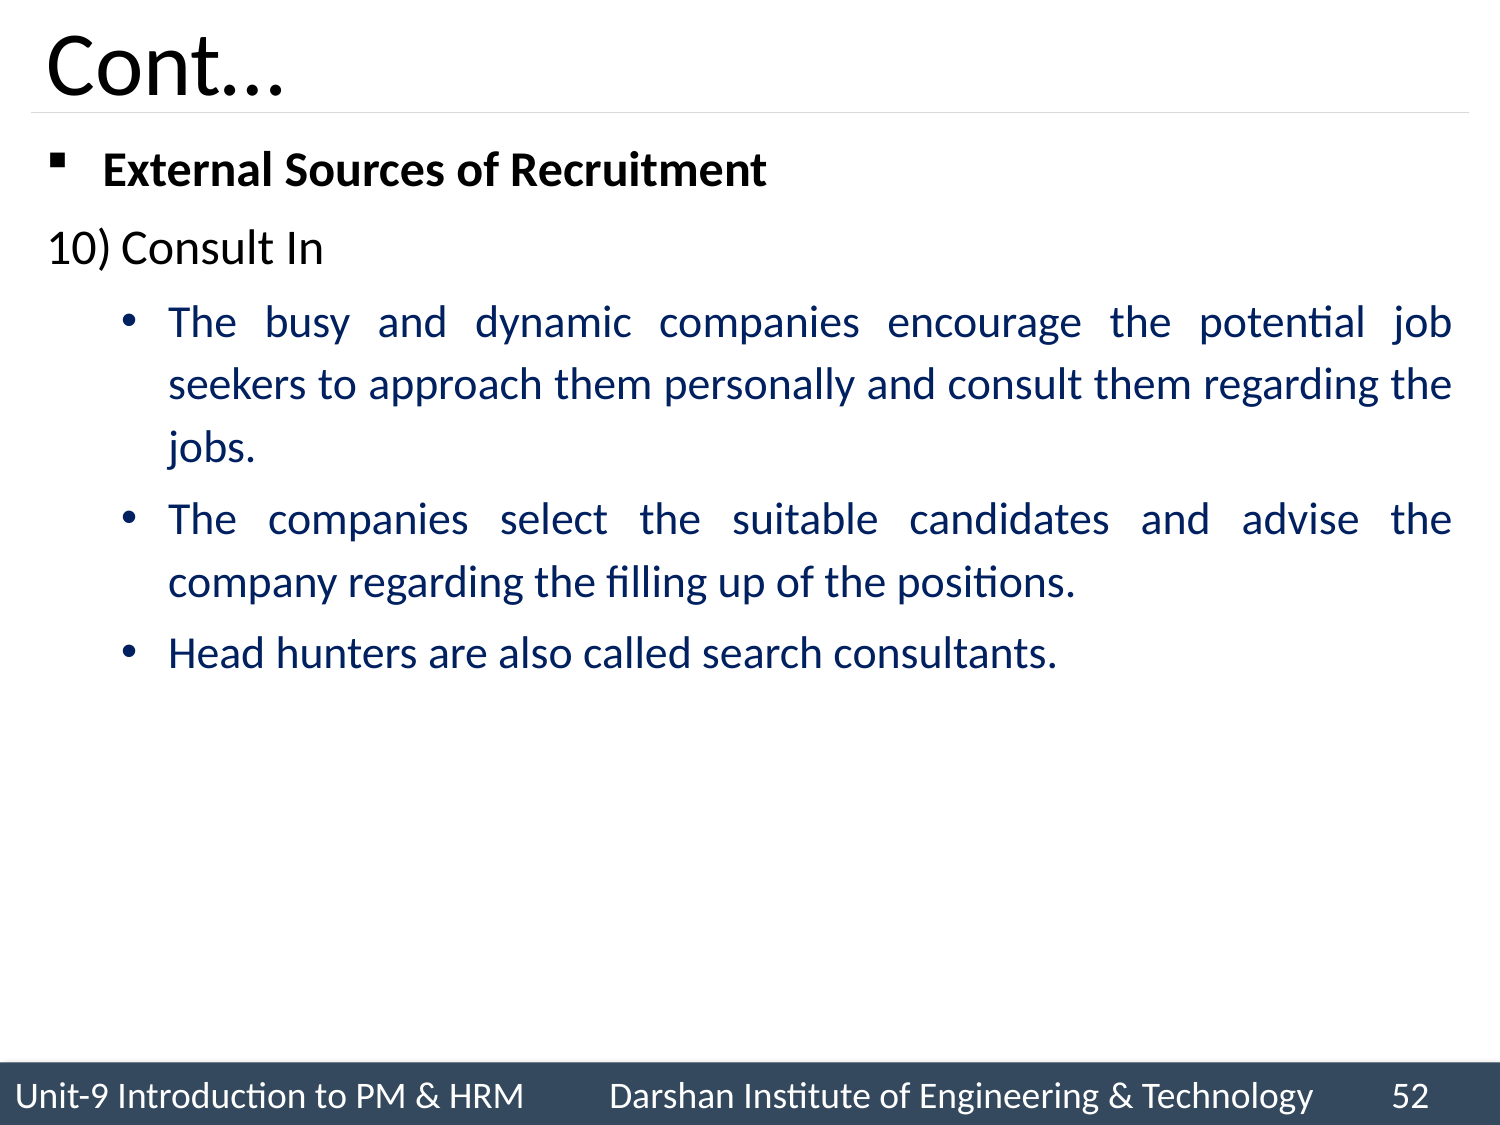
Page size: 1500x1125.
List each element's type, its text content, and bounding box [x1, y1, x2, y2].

list External Sources of Recruitment Consult In The busy and dynamic companies encourage the potential job seekers to approach them personally and consult them regarding the jobs. The companies select the suitable candidates and advise the company regarding the filling up of the positions. Head hunters are also called search consultants. [31, 120, 1469, 1046]
title Cont… [31, 0, 1469, 120]
